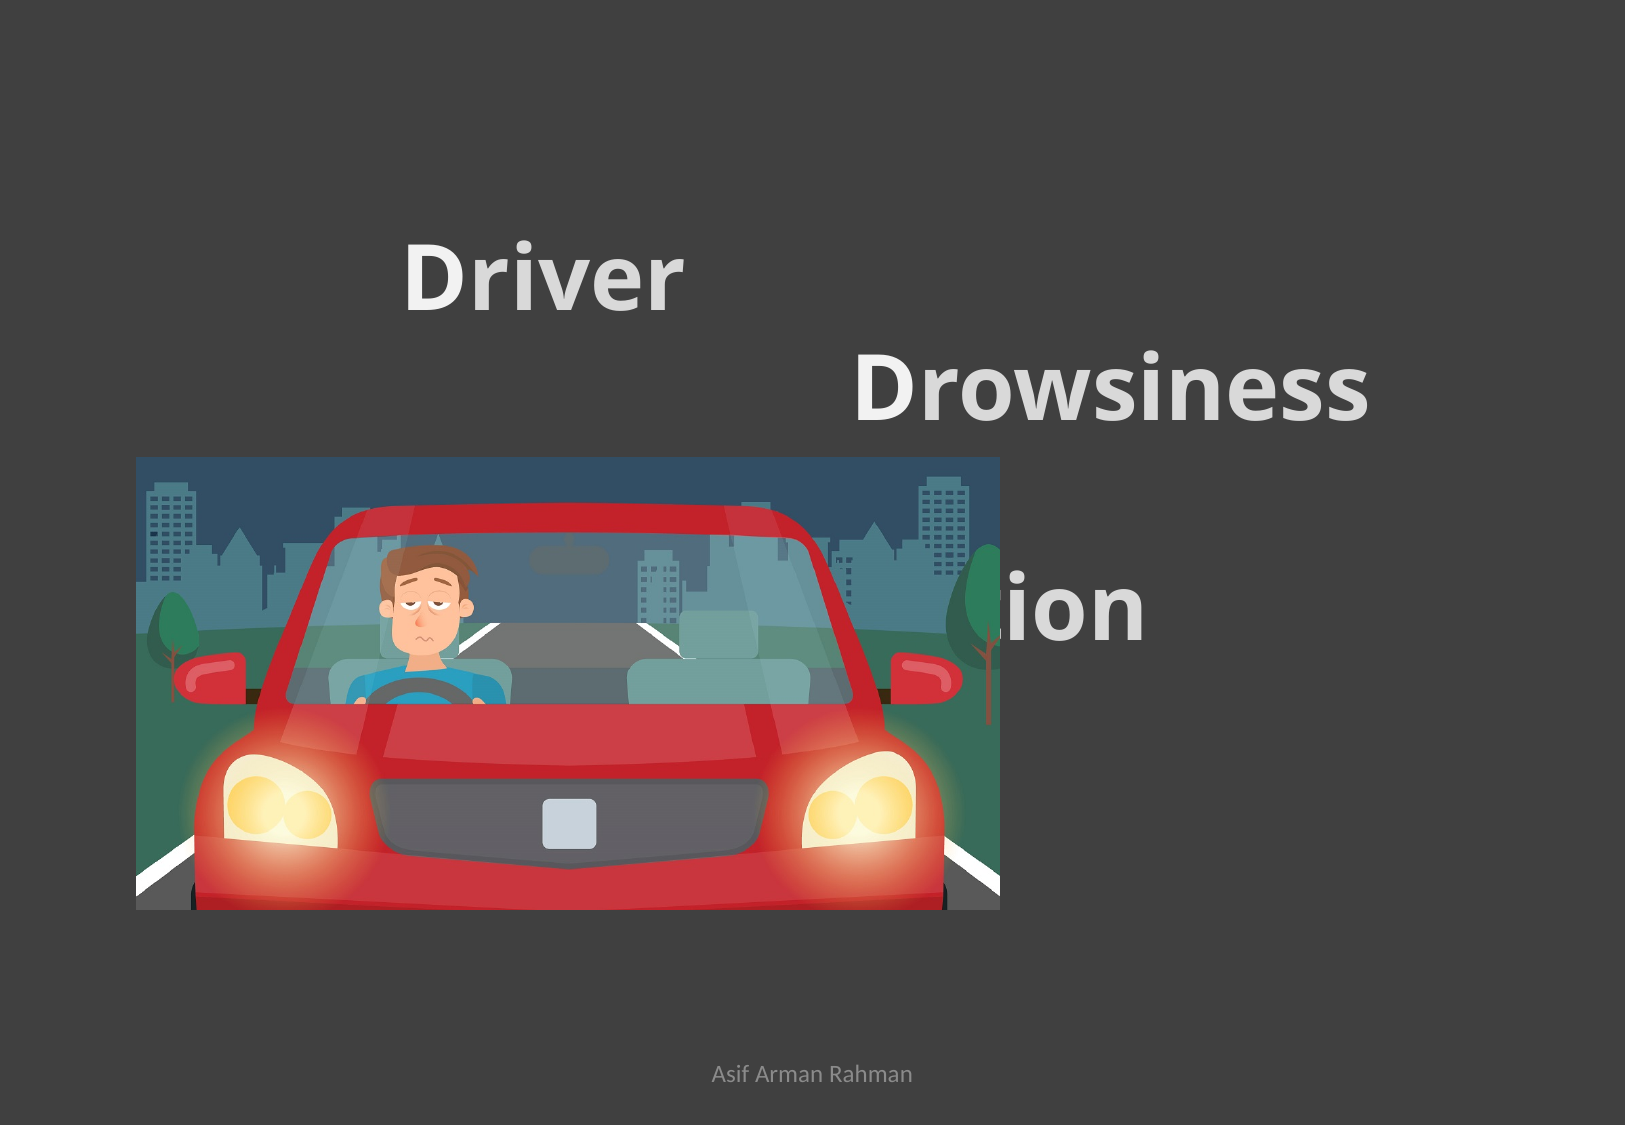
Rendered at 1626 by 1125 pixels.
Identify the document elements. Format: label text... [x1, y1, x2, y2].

text_box Driver Drowsiness Detection [386, 211, 1512, 667]
picture [136, 457, 1000, 911]
footer Asif Arman Rahman [538, 1042, 1087, 1103]
